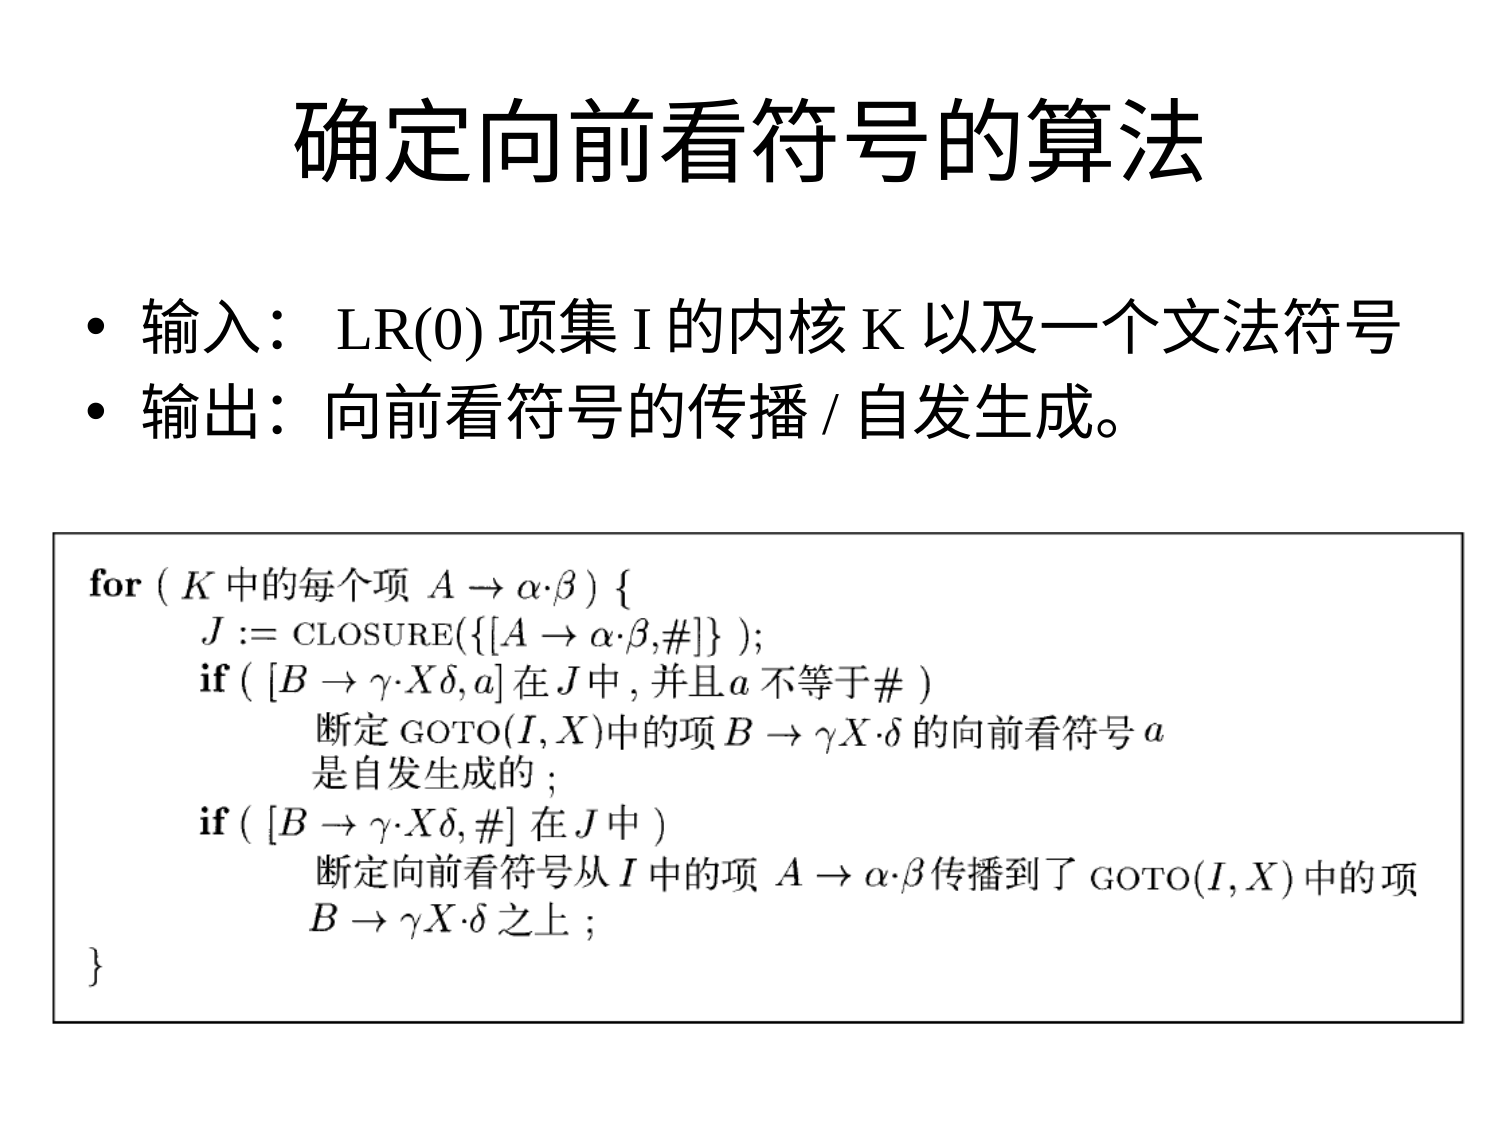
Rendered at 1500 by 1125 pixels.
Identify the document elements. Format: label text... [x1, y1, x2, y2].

picture [46, 527, 1470, 1033]
title 确定向前看符号的算法 [75, 45, 1425, 233]
list 输入：LR(0)项集I的内核K以及一个文法符号 输出：向前看符号的传播/自发生成。 [70, 281, 1421, 525]
